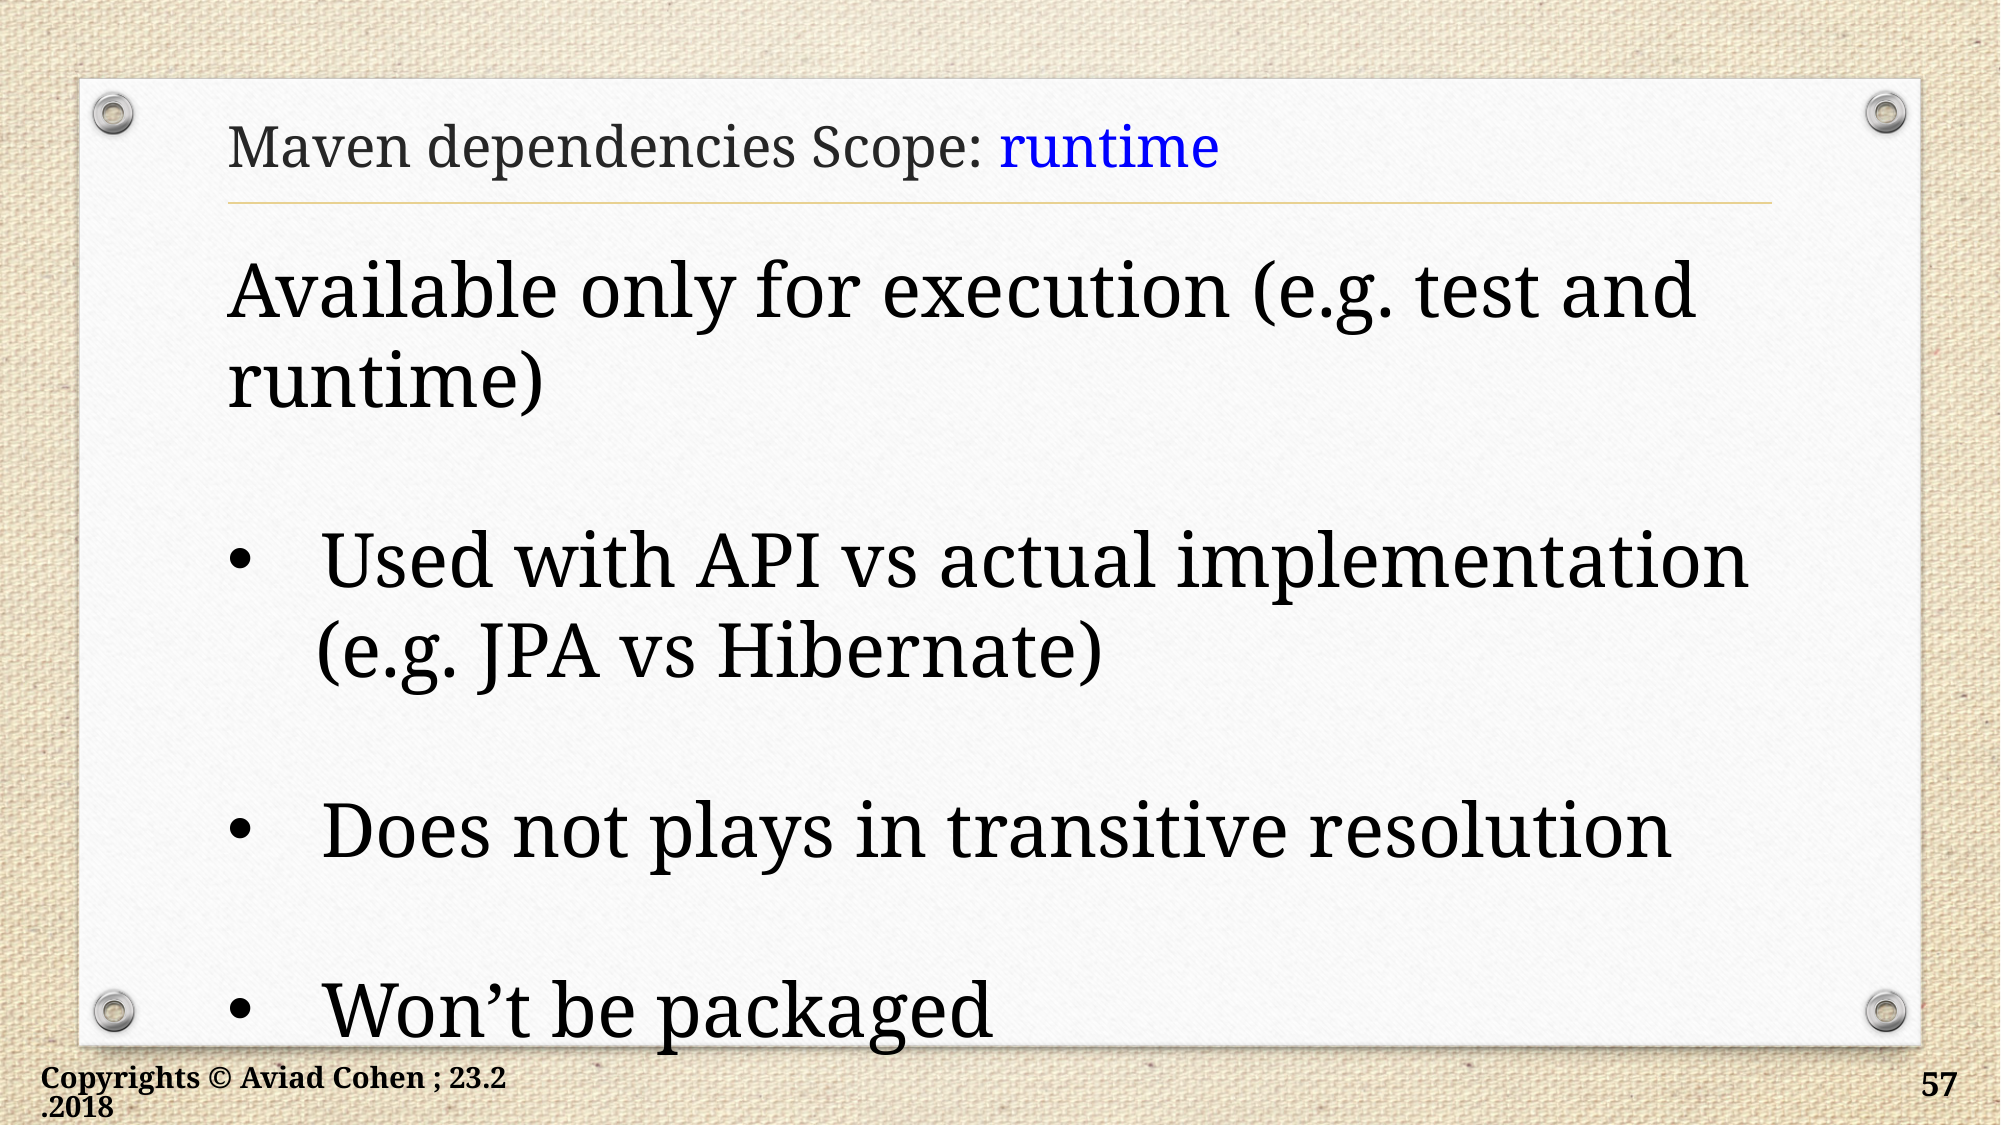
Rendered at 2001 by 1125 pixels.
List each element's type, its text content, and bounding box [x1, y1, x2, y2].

picture [0, 0, 2001, 1125]
title Maven dependencies Scope: runtime [212, 101, 1788, 188]
text_box Available only for execution (e.g. test and runtime) Used with API vs actual implementation (e.g. JPA vs Hibernate) Does not plays in transitive resolution Won’t be packaged [212, 234, 1885, 1060]
footer Copyrights © Aviad Cohen ; 23.2.2018 [25, 1056, 528, 1103]
slide_number 57 [1884, 1063, 1974, 1109]
